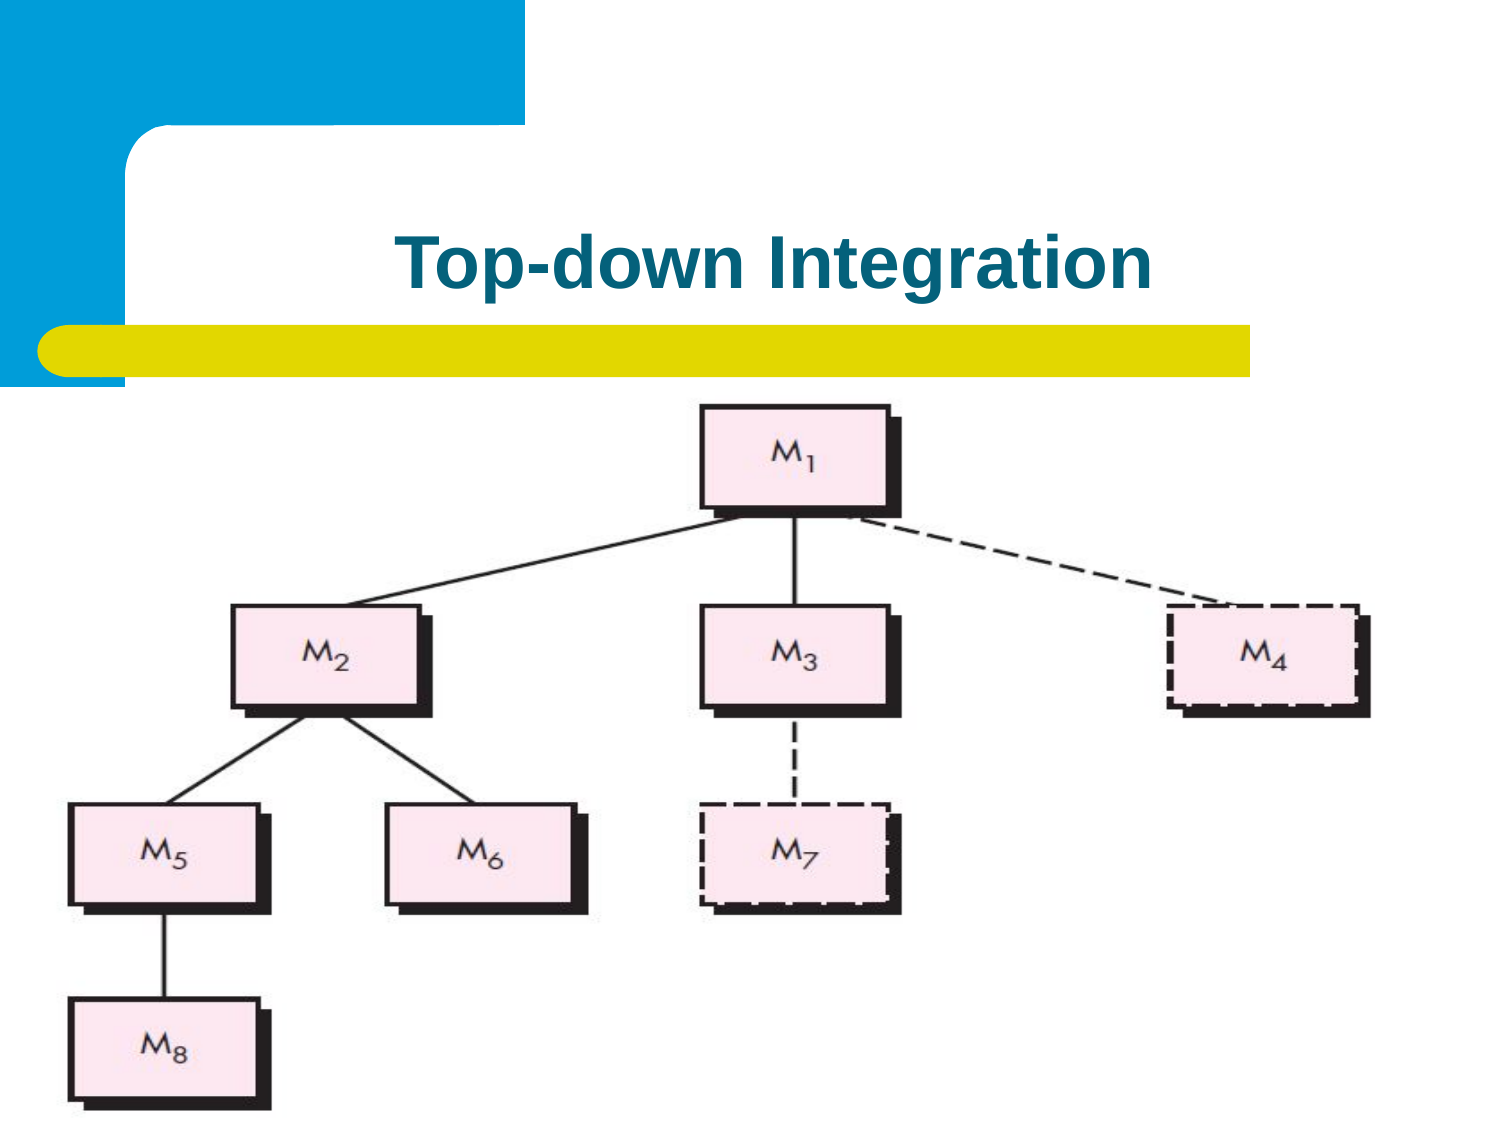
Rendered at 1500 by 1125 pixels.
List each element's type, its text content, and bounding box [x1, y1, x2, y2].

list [0, 387, 1500, 1125]
title Top-down Integration [125, 125, 1425, 313]
